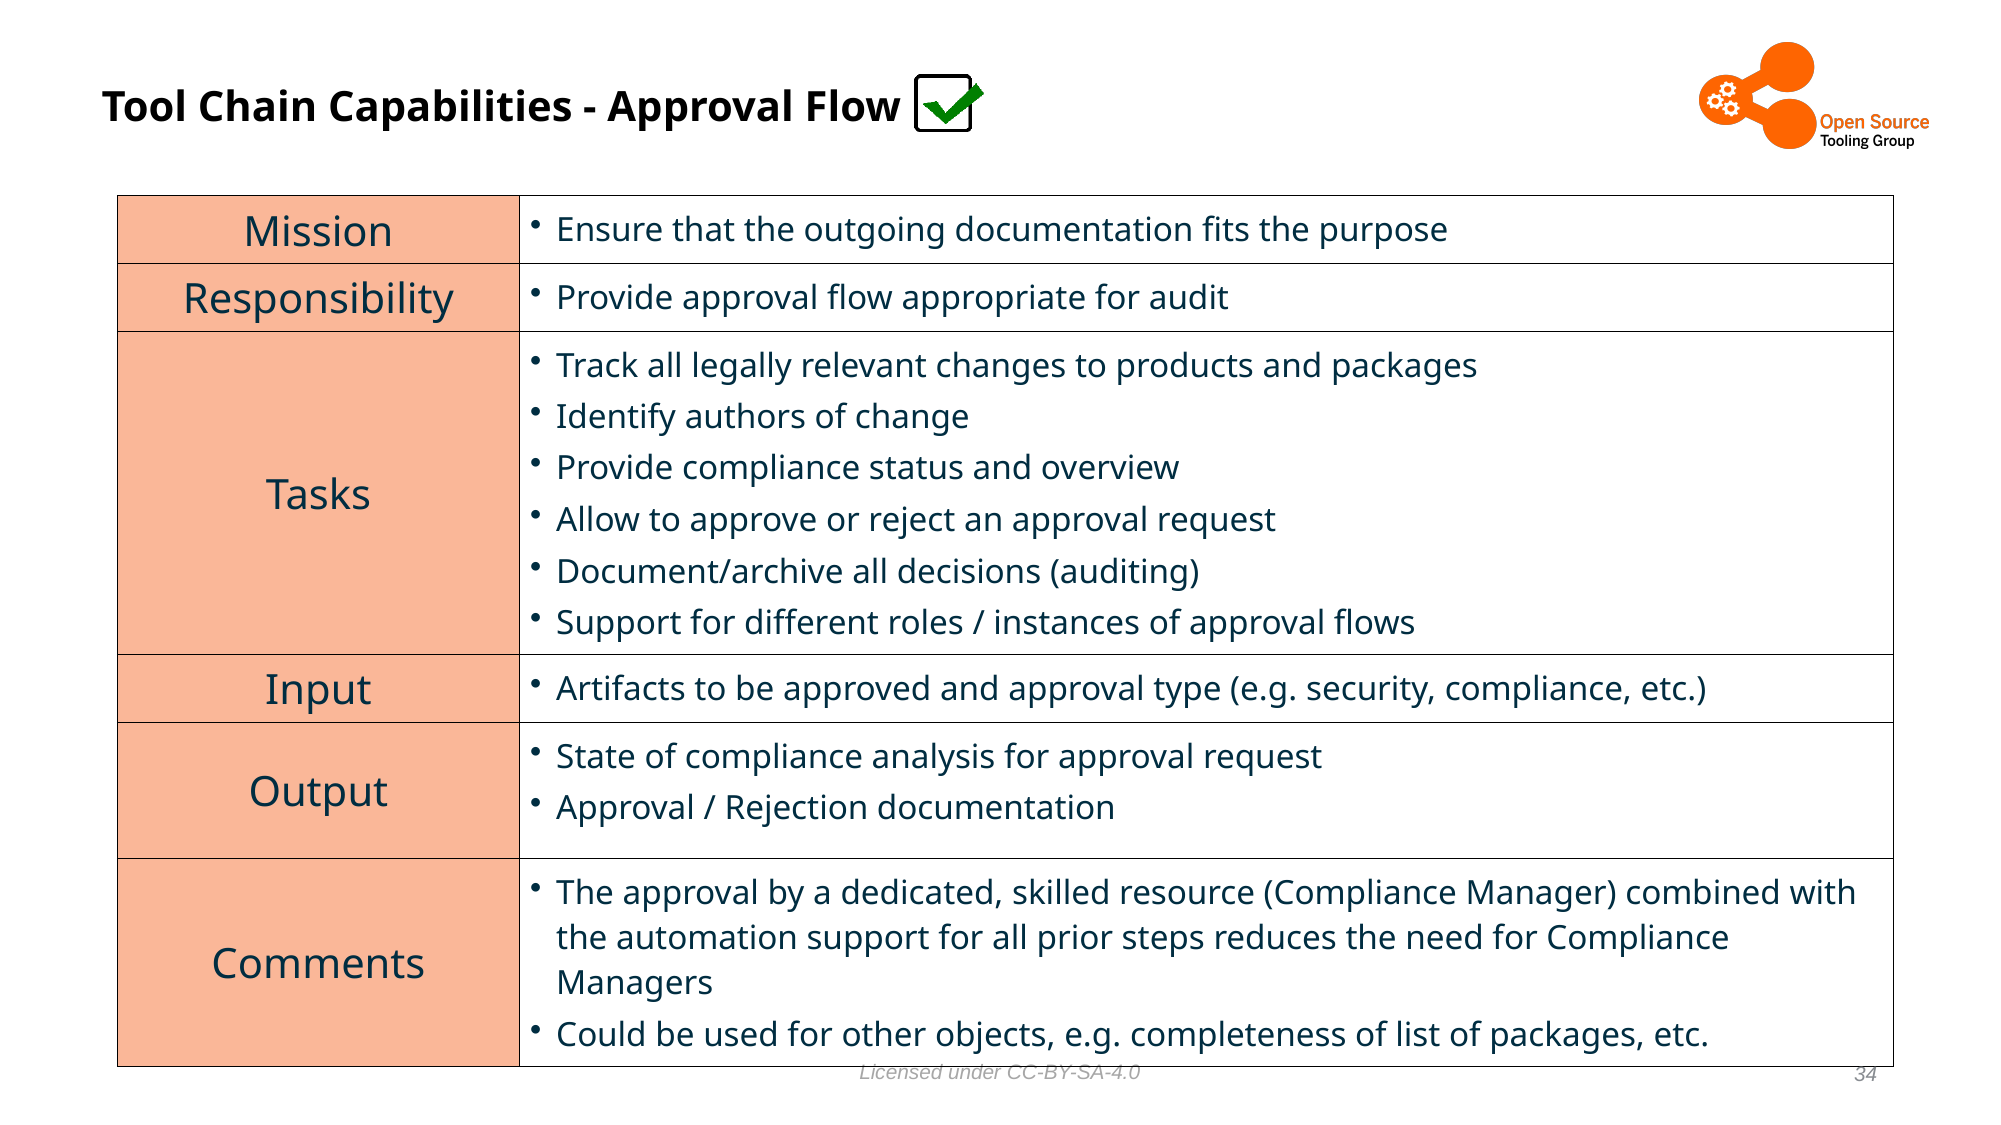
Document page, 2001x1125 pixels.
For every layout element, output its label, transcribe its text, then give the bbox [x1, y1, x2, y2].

picture [913, 74, 984, 133]
table_cell Responsibility [118, 264, 519, 331]
table_cell Provide approval flow appropriate for audit [520, 264, 1893, 331]
table_cell Artifacts to be approved and approval type (e.g. security, compliance, etc.) [520, 655, 1893, 722]
table_cell Input [118, 655, 519, 722]
table_header Mission [118, 196, 519, 263]
table_cell State of compliance analysis for approval request Approval / Rejection documentation [520, 723, 1893, 858]
title Tool Chain Capabilities - Approval Flow [93, 58, 1707, 157]
picture [1699, 42, 1929, 149]
table_cell Track all legally relevant changes to products and packages Identify authors of change Provide compliance status and overview Allow to approve or reject an approval request Document/archive all decisions (auditing) Support for different roles / instances of approval flows [520, 332, 1893, 654]
table_header Ensure that the outgoing documentation fits the purpose [520, 196, 1893, 263]
table_cell The approval by a dedicated, skilled resource (Compliance Manager) combined with the automation support for all prior steps reduces the need for Compliance Managers Could be used for other objects, e.g. completeness of list of packages, etc. [520, 859, 1893, 1066]
table_cell Output [118, 723, 519, 858]
slide_number 34 [1843, 1053, 1886, 1092]
table_cell Comments [118, 859, 519, 1066]
table_cell Tasks [118, 332, 519, 654]
